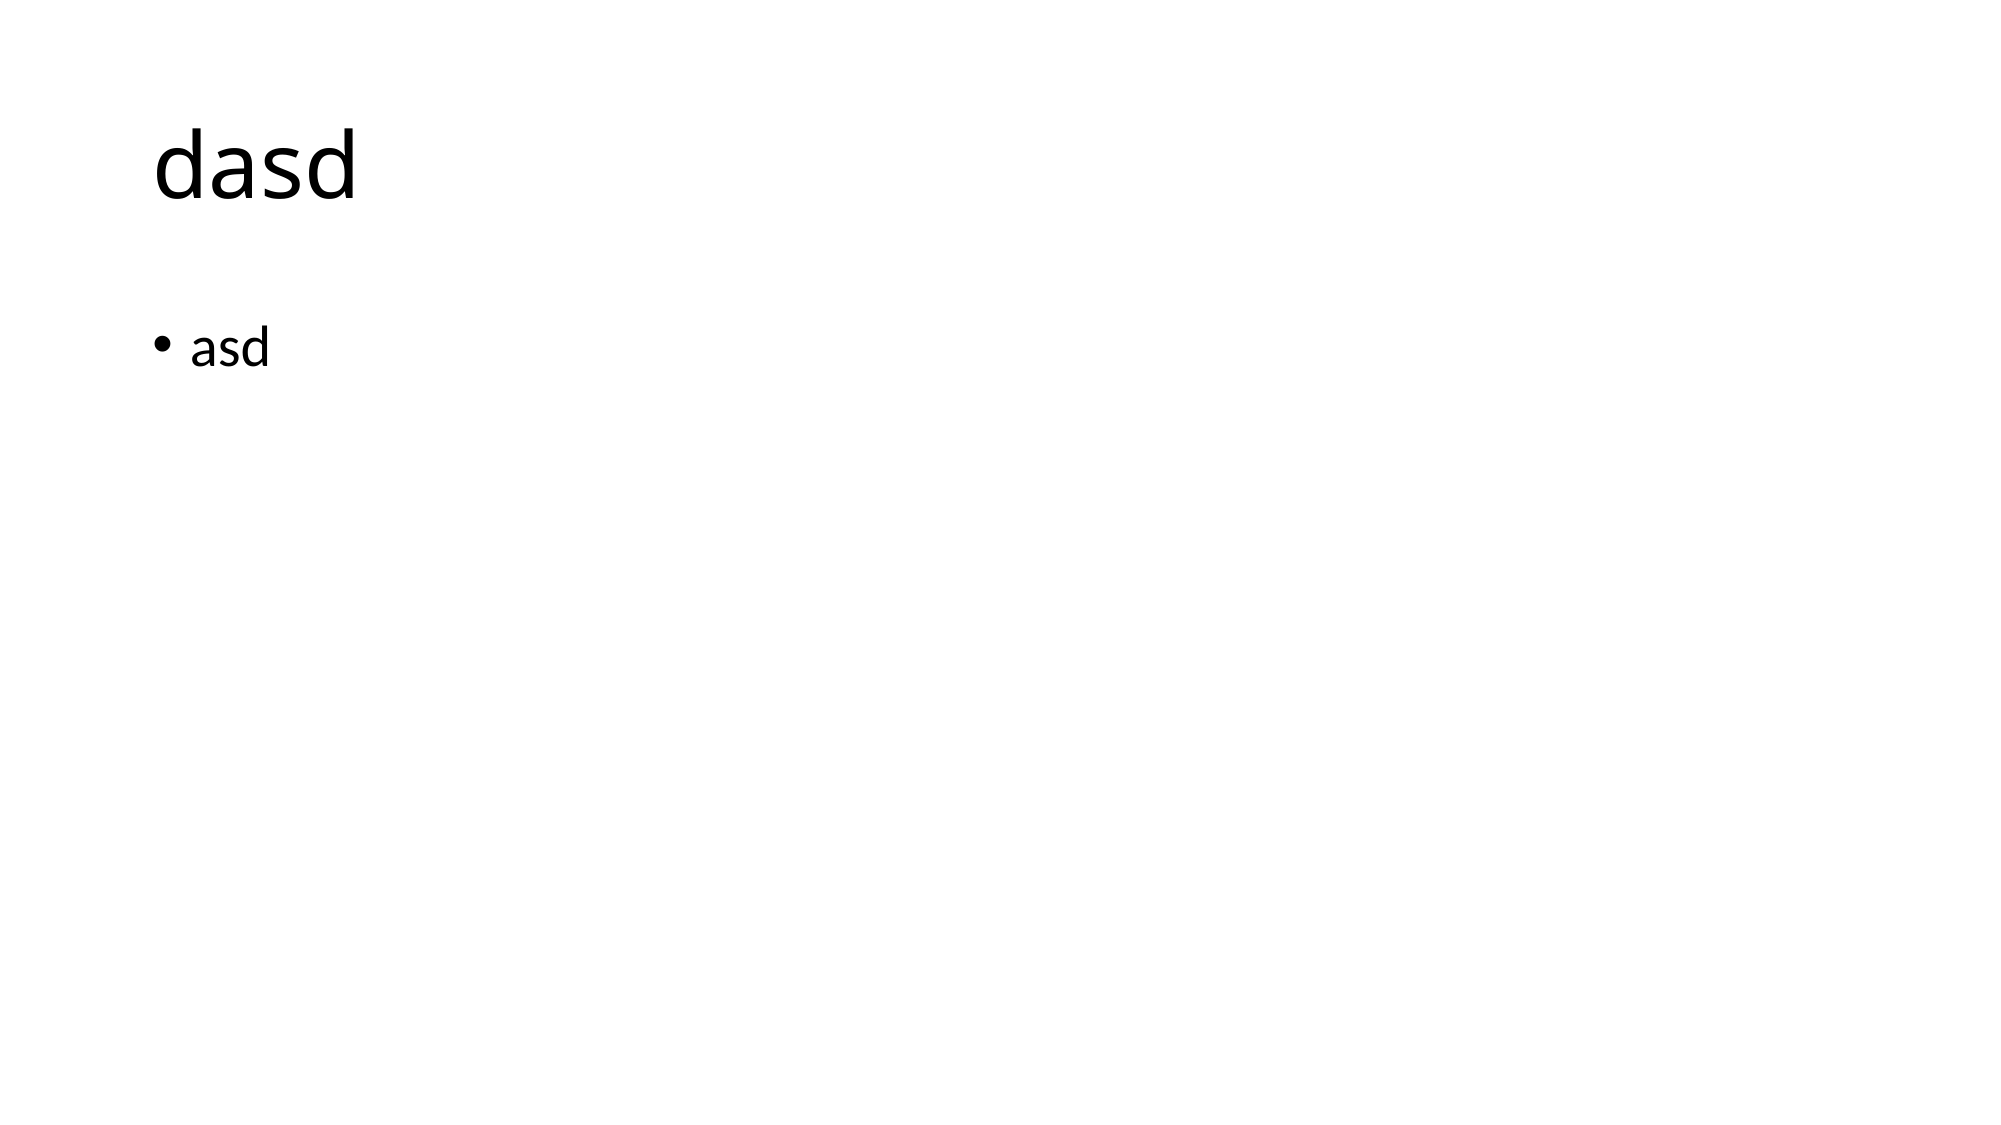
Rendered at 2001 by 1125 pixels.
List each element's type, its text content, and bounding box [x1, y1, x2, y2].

list asd [137, 308, 1863, 1023]
title dasd [137, 59, 1863, 278]
